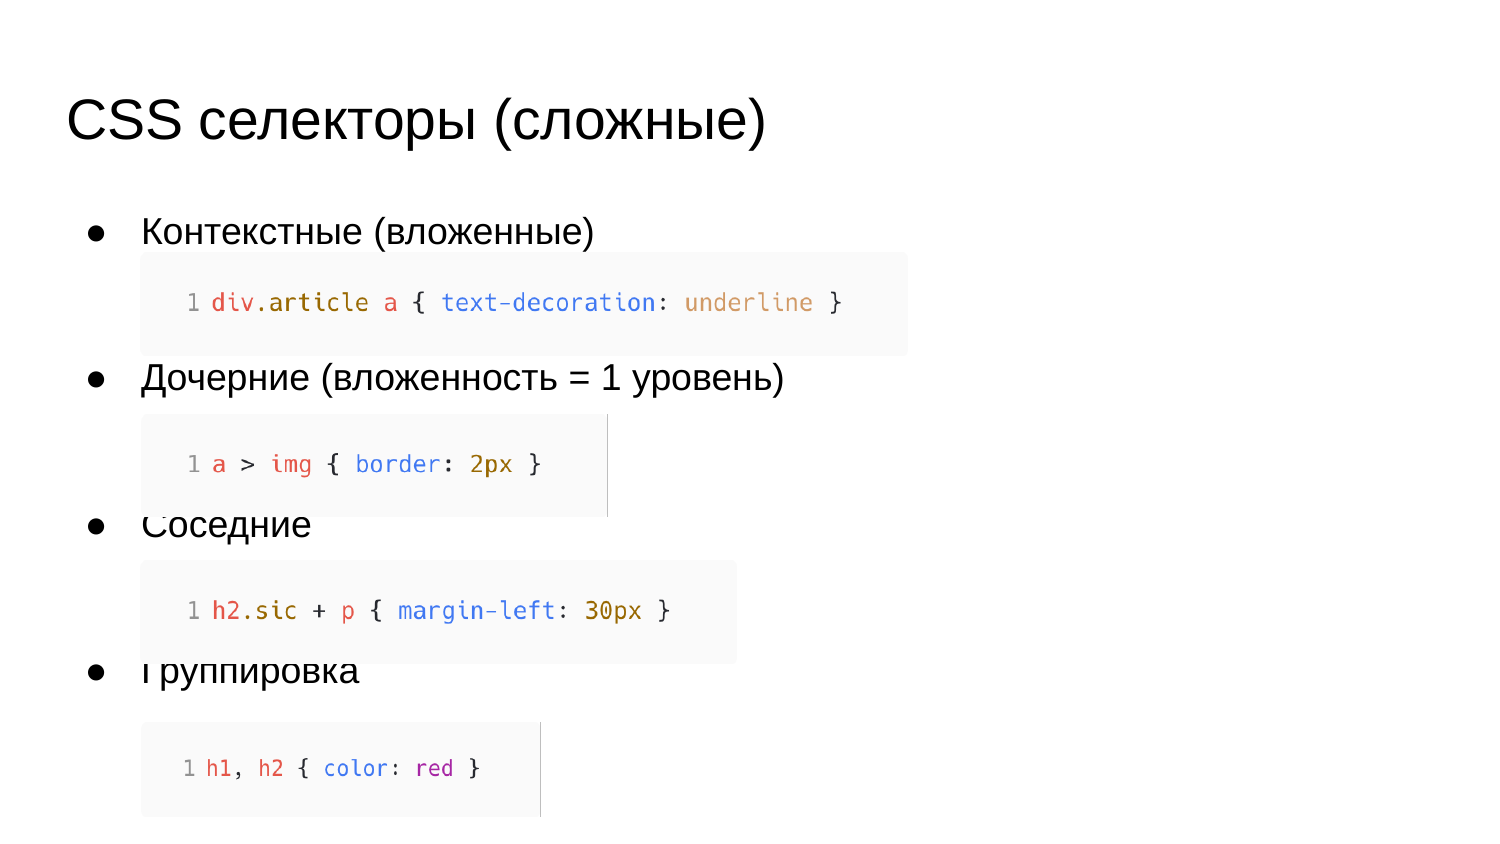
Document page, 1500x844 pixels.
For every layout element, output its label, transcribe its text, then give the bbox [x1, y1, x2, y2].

picture [140, 560, 737, 665]
list Контекстные (вложенные) Дочерние (вложенность = 1 уровень) Соседние Группировка [51, 189, 1449, 830]
picture [140, 251, 908, 356]
picture [140, 413, 609, 518]
picture [140, 722, 541, 817]
title CSS селекторы (сложные) [51, 72, 1449, 167]
